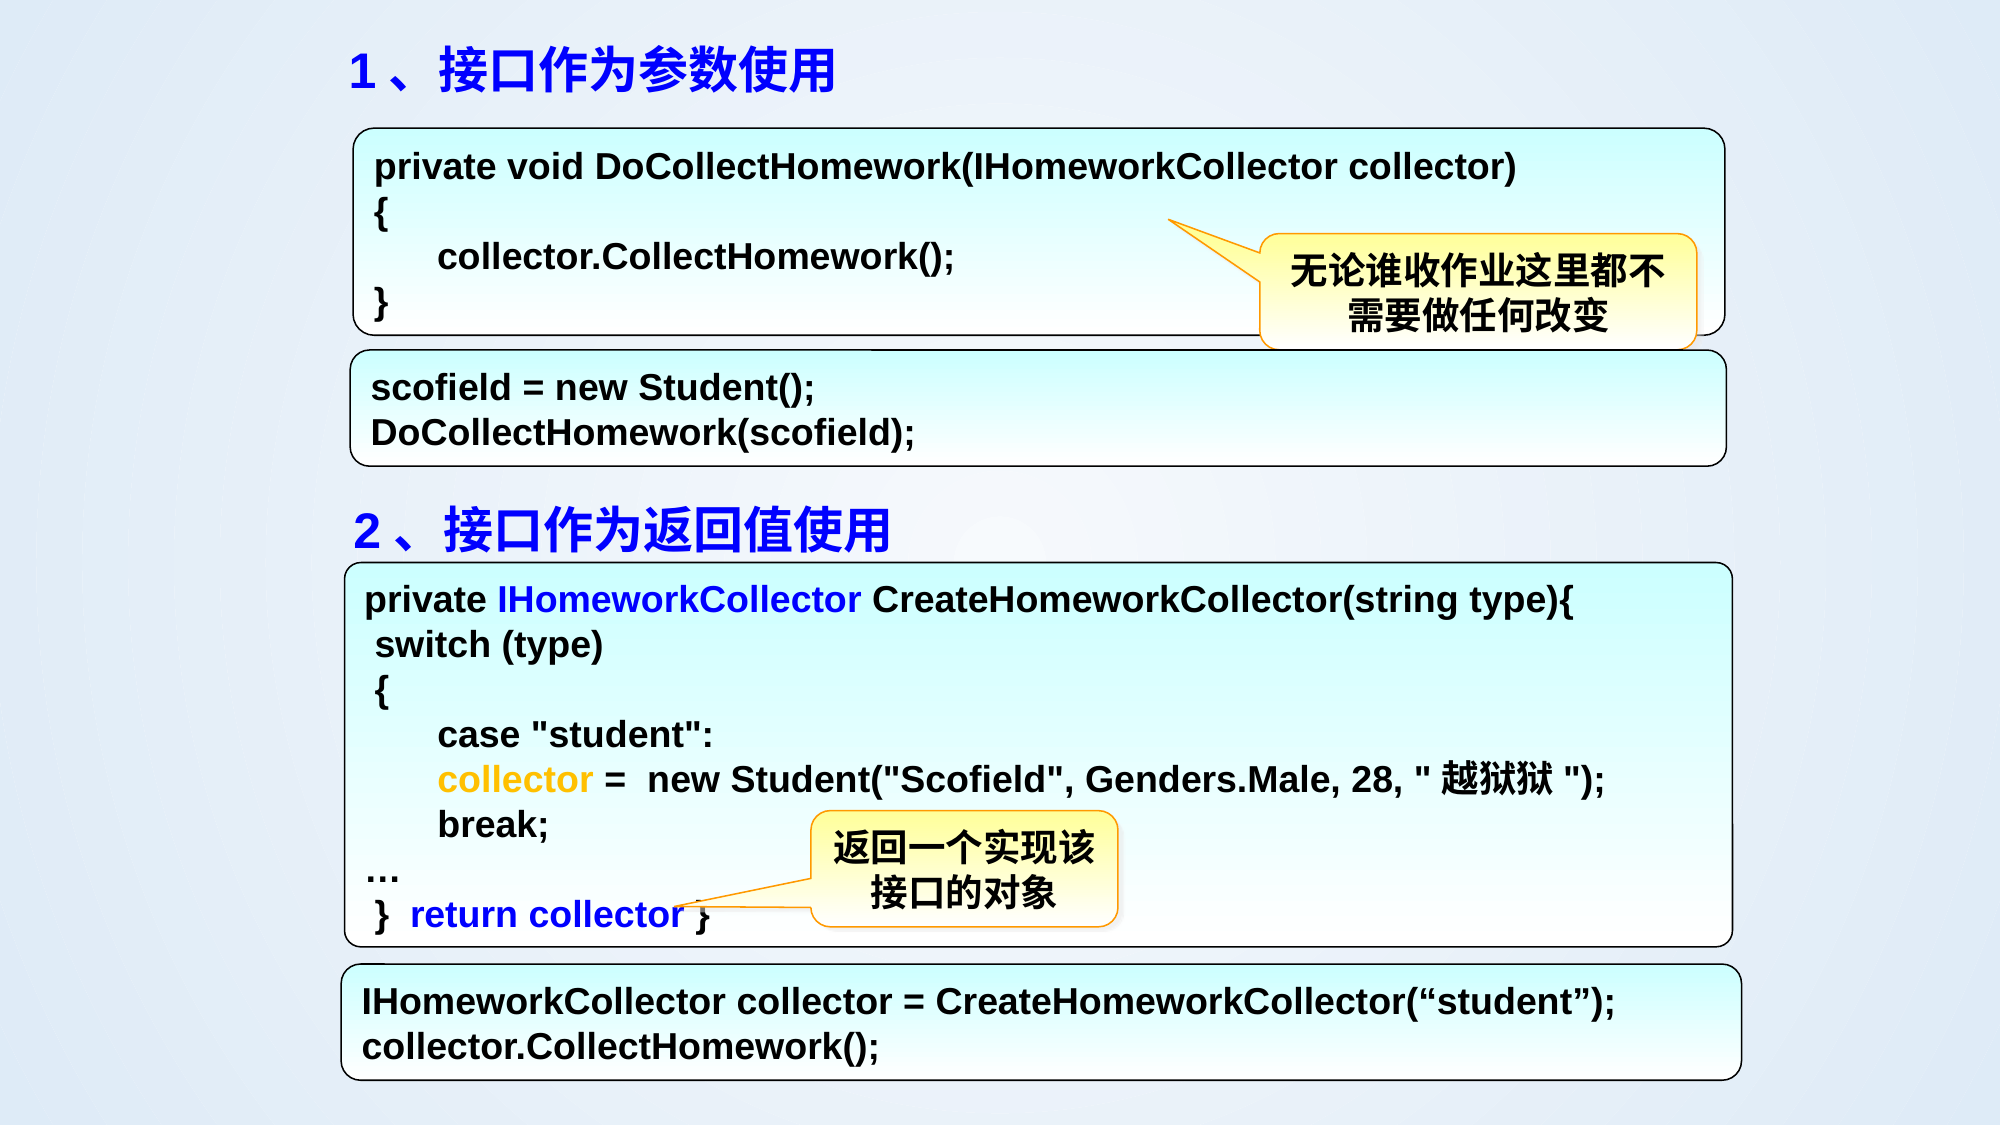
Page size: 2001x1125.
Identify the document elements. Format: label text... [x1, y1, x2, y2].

text_box 返回一个实现该接口的对象 [673, 810, 1118, 927]
text_box IHomeworkCollector collector = CreateHomeworkCollector(“student”); collector.CollectHomework(); [341, 964, 1742, 1081]
text_box private void DoCollectHomework(IHomeworkCollector collector) { collector.CollectHomework(); } [353, 128, 1725, 336]
text_box 2、接口作为返回值使用 [338, 491, 977, 567]
text_box private IHomeworkCollector CreateHomeworkCollector(string type){ switch (type) { case "student": collector = new Student("Scofield", Genders.Male, 28, "越狱狱"); break; … } return collector } [344, 562, 1733, 947]
text_box 无论谁收作业这里都不需要做任何改变 [1168, 219, 1697, 350]
text_box 1、接口作为参数使用 [333, 30, 853, 106]
text_box scofield = new Student(); DoCollectHomework(scofield); [350, 349, 1727, 467]
